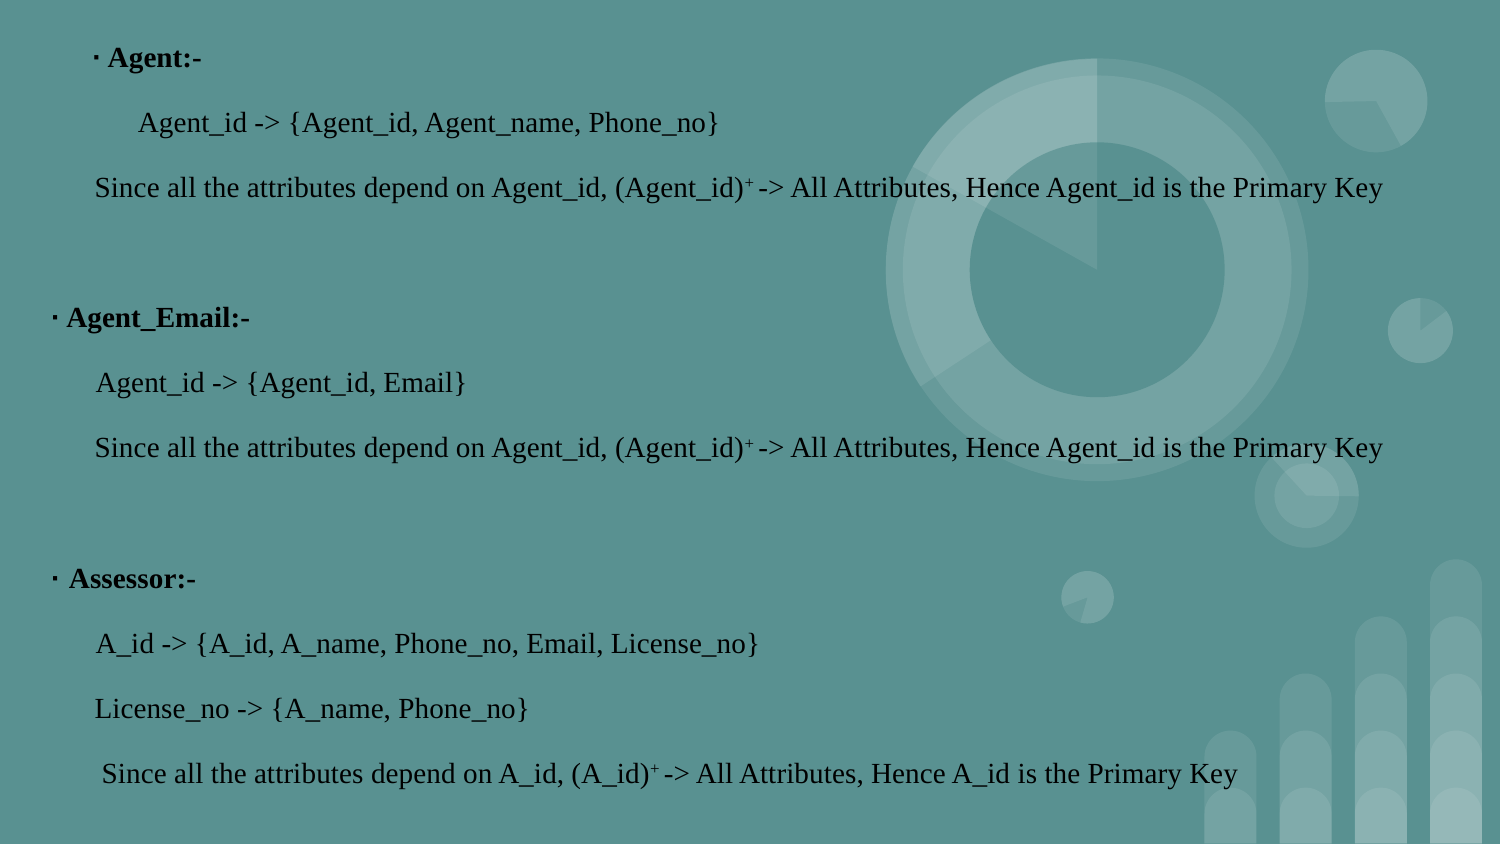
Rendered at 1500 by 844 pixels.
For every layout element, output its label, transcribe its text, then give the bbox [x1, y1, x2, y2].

subtitle · Agent:- Agent_id -> {Agent_id, Agent_name, Phone_no} Since all the attributes depend on Agent_id, (Agent_id)+ -> All Attributes, Hence Agent_id is the Primary Key · Agent_Email:- Agent_id -> {Agent_id, Email} Since all the attributes depend on Agent_id, (Agent_id)+ -> All Attributes, Hence Agent_id is the Primary Key · Assessor:- A_id -> {A_id, A_name, Phone_no, Email, License_no} License_no -> {A_name, Phone_no} Since all the attributes depend on A_id, (A_id)+ -> All Attributes, Hence A_id is the Primary Key [35, 17, 1471, 835]
